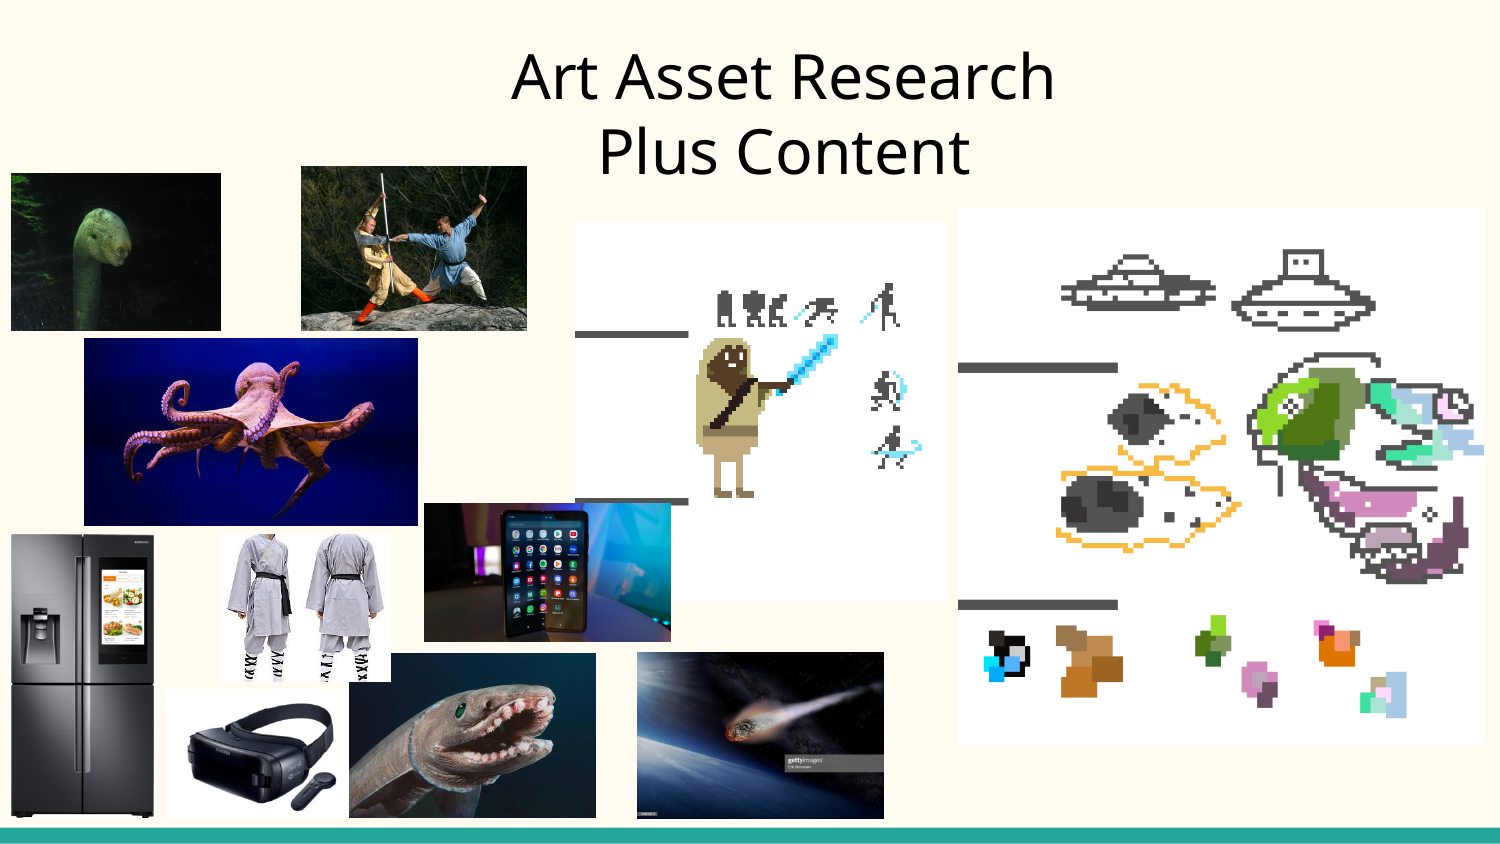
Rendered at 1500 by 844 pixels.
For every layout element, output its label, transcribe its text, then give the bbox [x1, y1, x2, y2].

picture [424, 221, 947, 642]
picture [637, 652, 885, 819]
picture [11, 533, 154, 818]
picture [84, 338, 418, 527]
picture [166, 533, 596, 818]
picture [300, 166, 528, 331]
title Art Asset Research Plus Content [495, 21, 1074, 123]
picture [958, 208, 1484, 744]
picture [11, 173, 222, 331]
